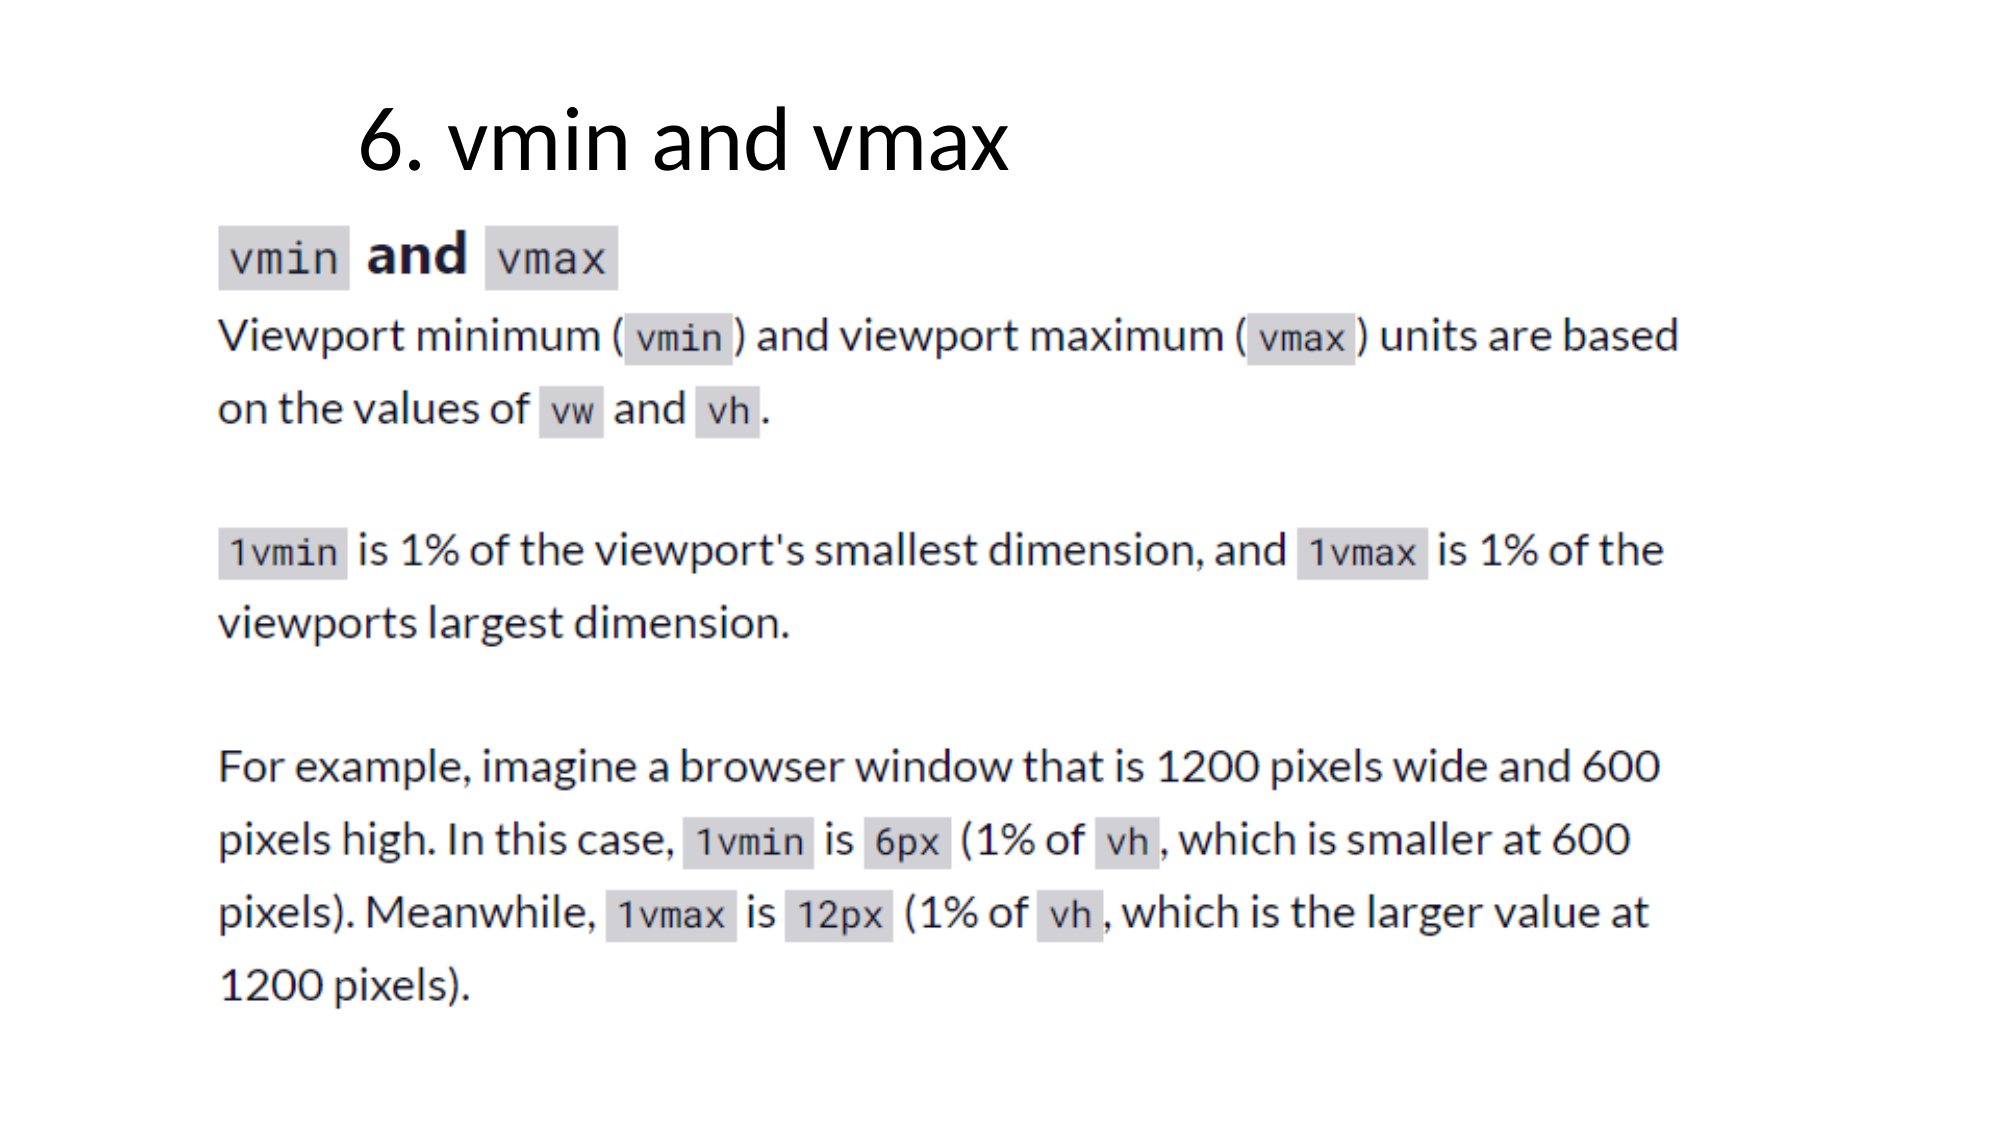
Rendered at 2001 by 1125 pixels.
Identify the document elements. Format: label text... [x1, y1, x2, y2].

picture [167, 193, 1787, 1078]
text_box 6. vmin and vmax [342, 71, 1465, 193]
